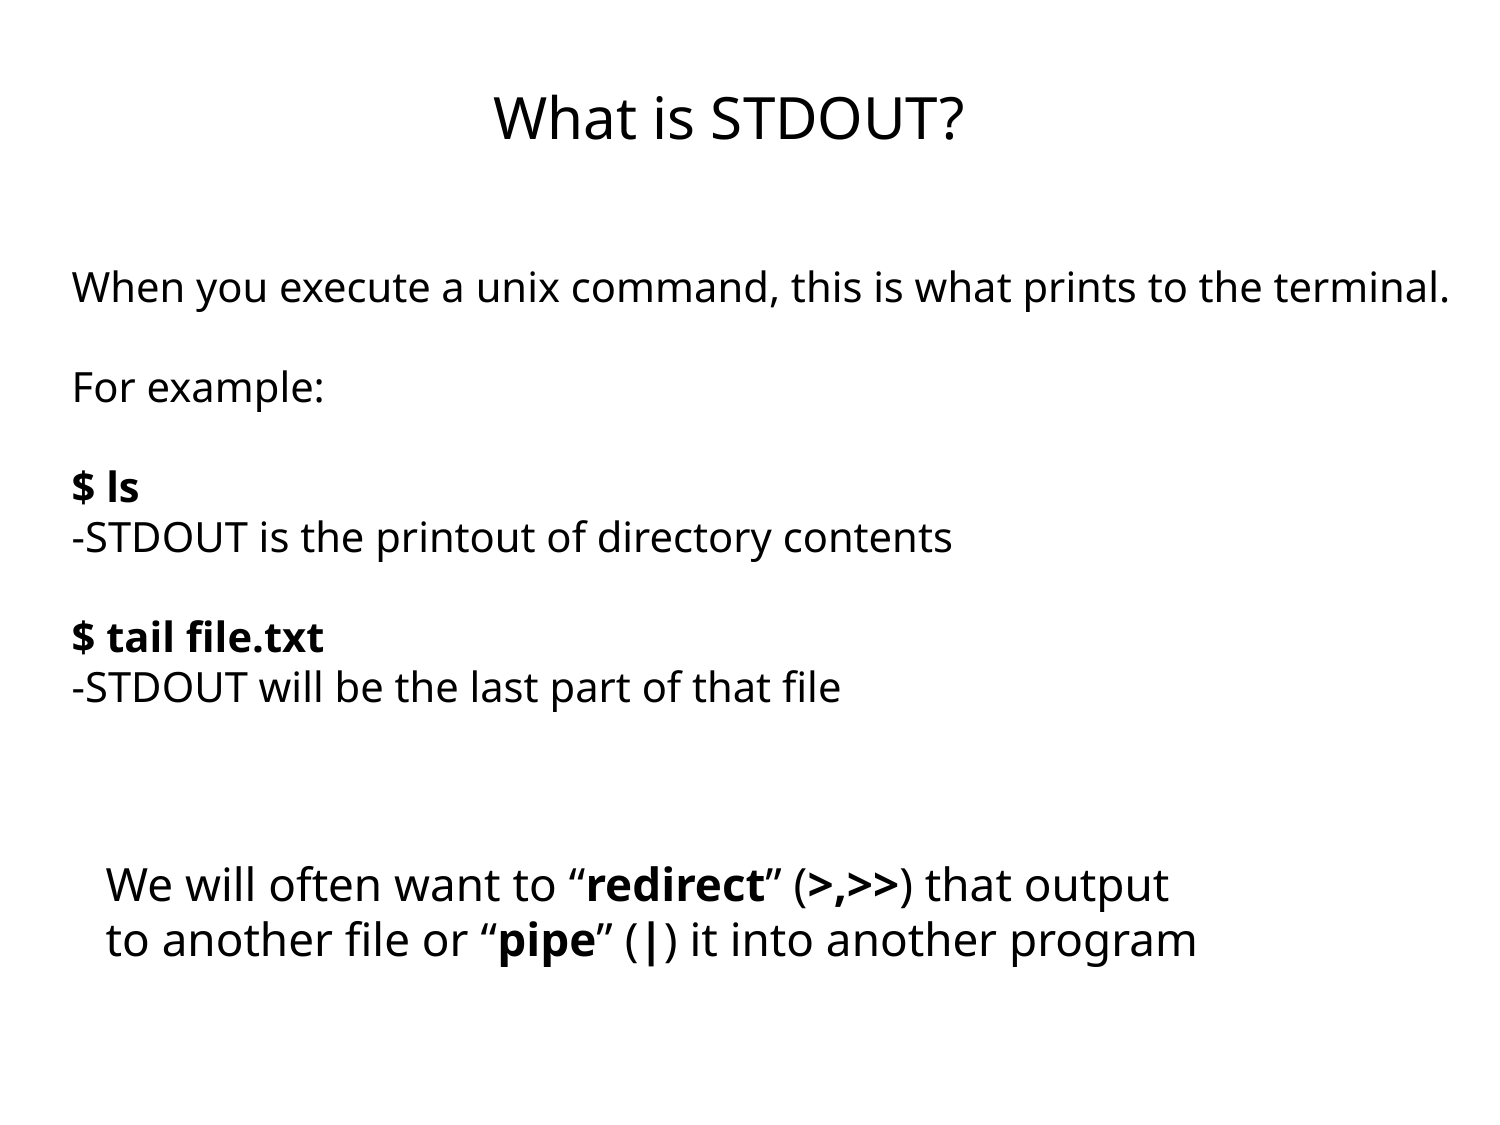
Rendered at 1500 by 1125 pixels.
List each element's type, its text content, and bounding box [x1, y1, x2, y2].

text_box What is STDOUT? [478, 74, 980, 159]
text_box We will often want to “redirect” (>,>>) that output to another file or “pipe” (|) it into another program [90, 848, 1229, 974]
text_box When you execute a unix command, this is what prints to the terminal. For example: $ ls -STDOUT is the printout of directory contents $ tail file.txt -STDOUT will be the last part of that file [56, 253, 1466, 718]
